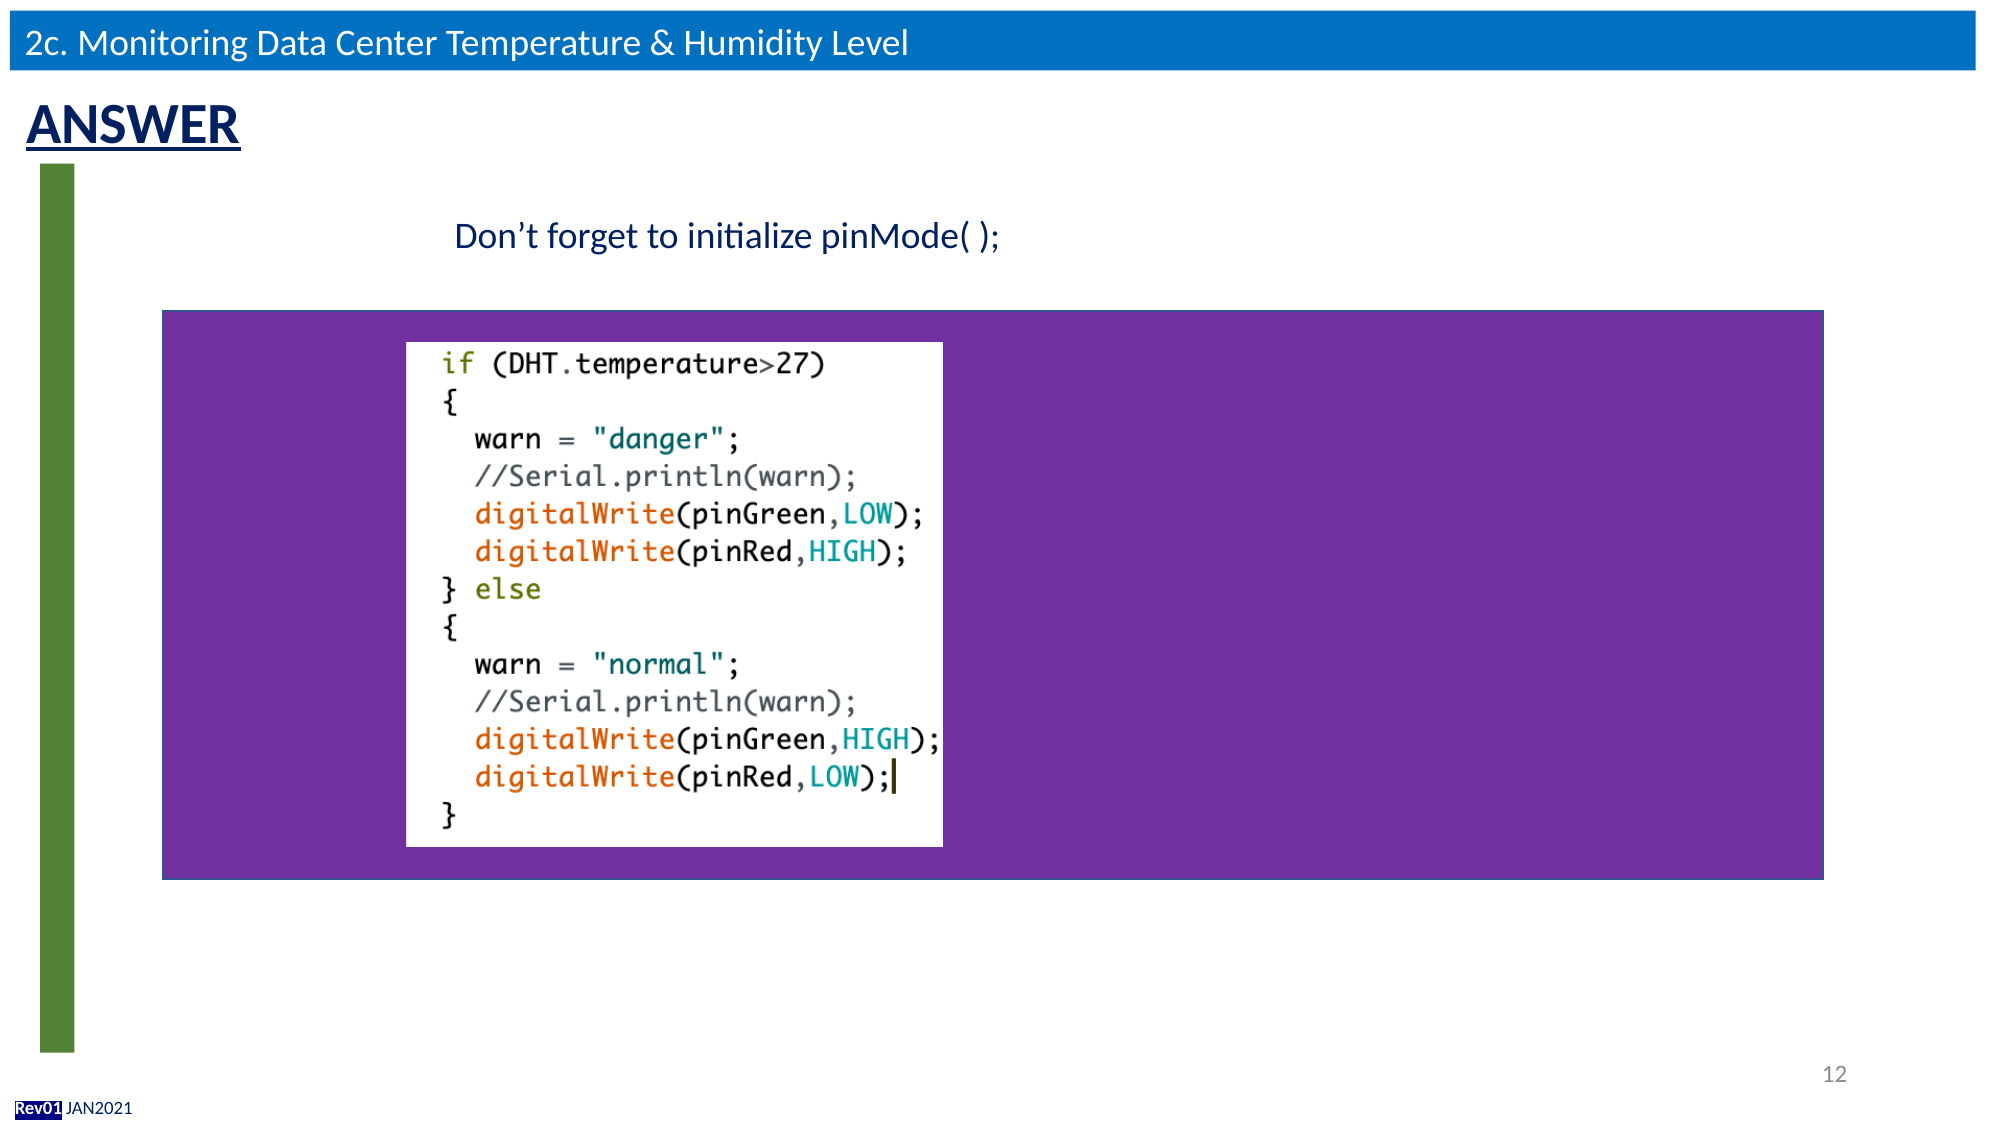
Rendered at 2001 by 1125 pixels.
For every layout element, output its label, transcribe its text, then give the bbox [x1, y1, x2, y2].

text_box Don’t forget to initialize pinMode( ); [439, 203, 1016, 264]
text_box ANSWER [11, 77, 256, 163]
text_box [162, 310, 1824, 880]
text_box Rev01 JAN2021 [0, 1088, 2000, 1125]
text_box [39, 163, 75, 1054]
slide_number 12 [1412, 1042, 1863, 1088]
text_box 2c. Monitoring Data Center Temperature & Humidity Level [9, 10, 1976, 71]
picture [406, 342, 943, 847]
